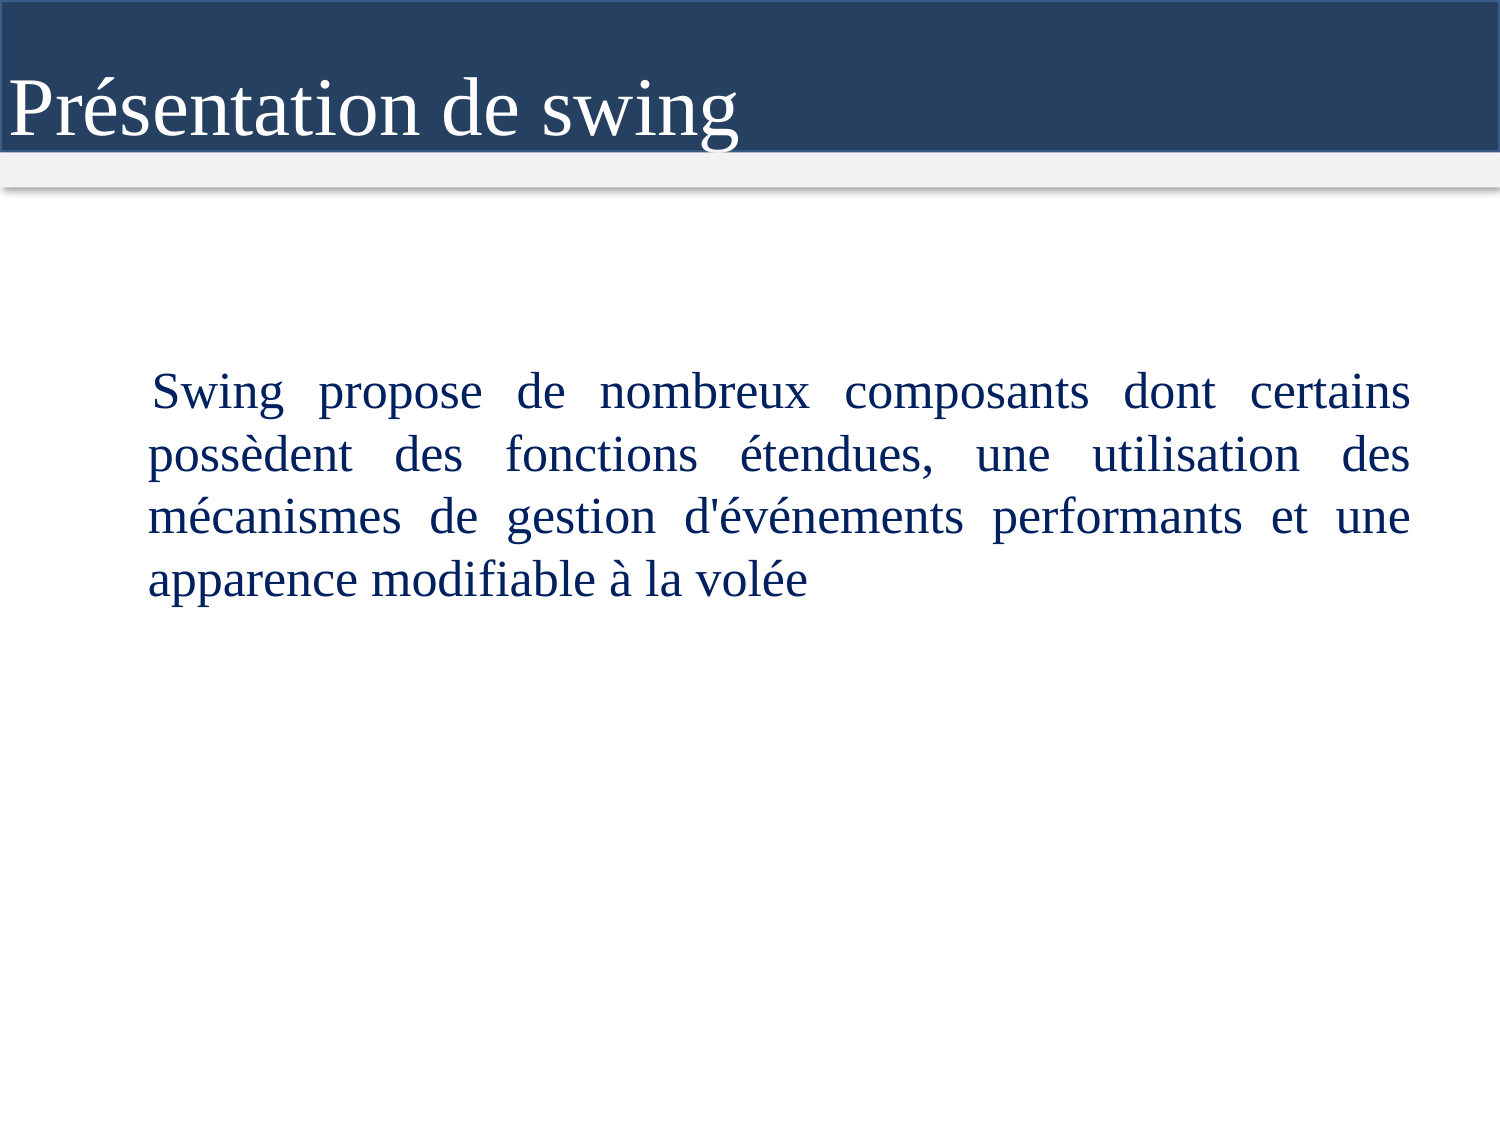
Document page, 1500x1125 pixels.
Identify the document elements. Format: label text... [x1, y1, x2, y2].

text_box Présentation de swing [0, 44, 1088, 150]
text_box [0, 0, 1500, 149]
list Swing propose de nombreux composants dont certains possèdent des fonctions étendues, une utilisation des mécanismes de gestion d'événements performants et une apparence modifiable à la volée [76, 278, 1427, 657]
text_box [0, 150, 1500, 190]
